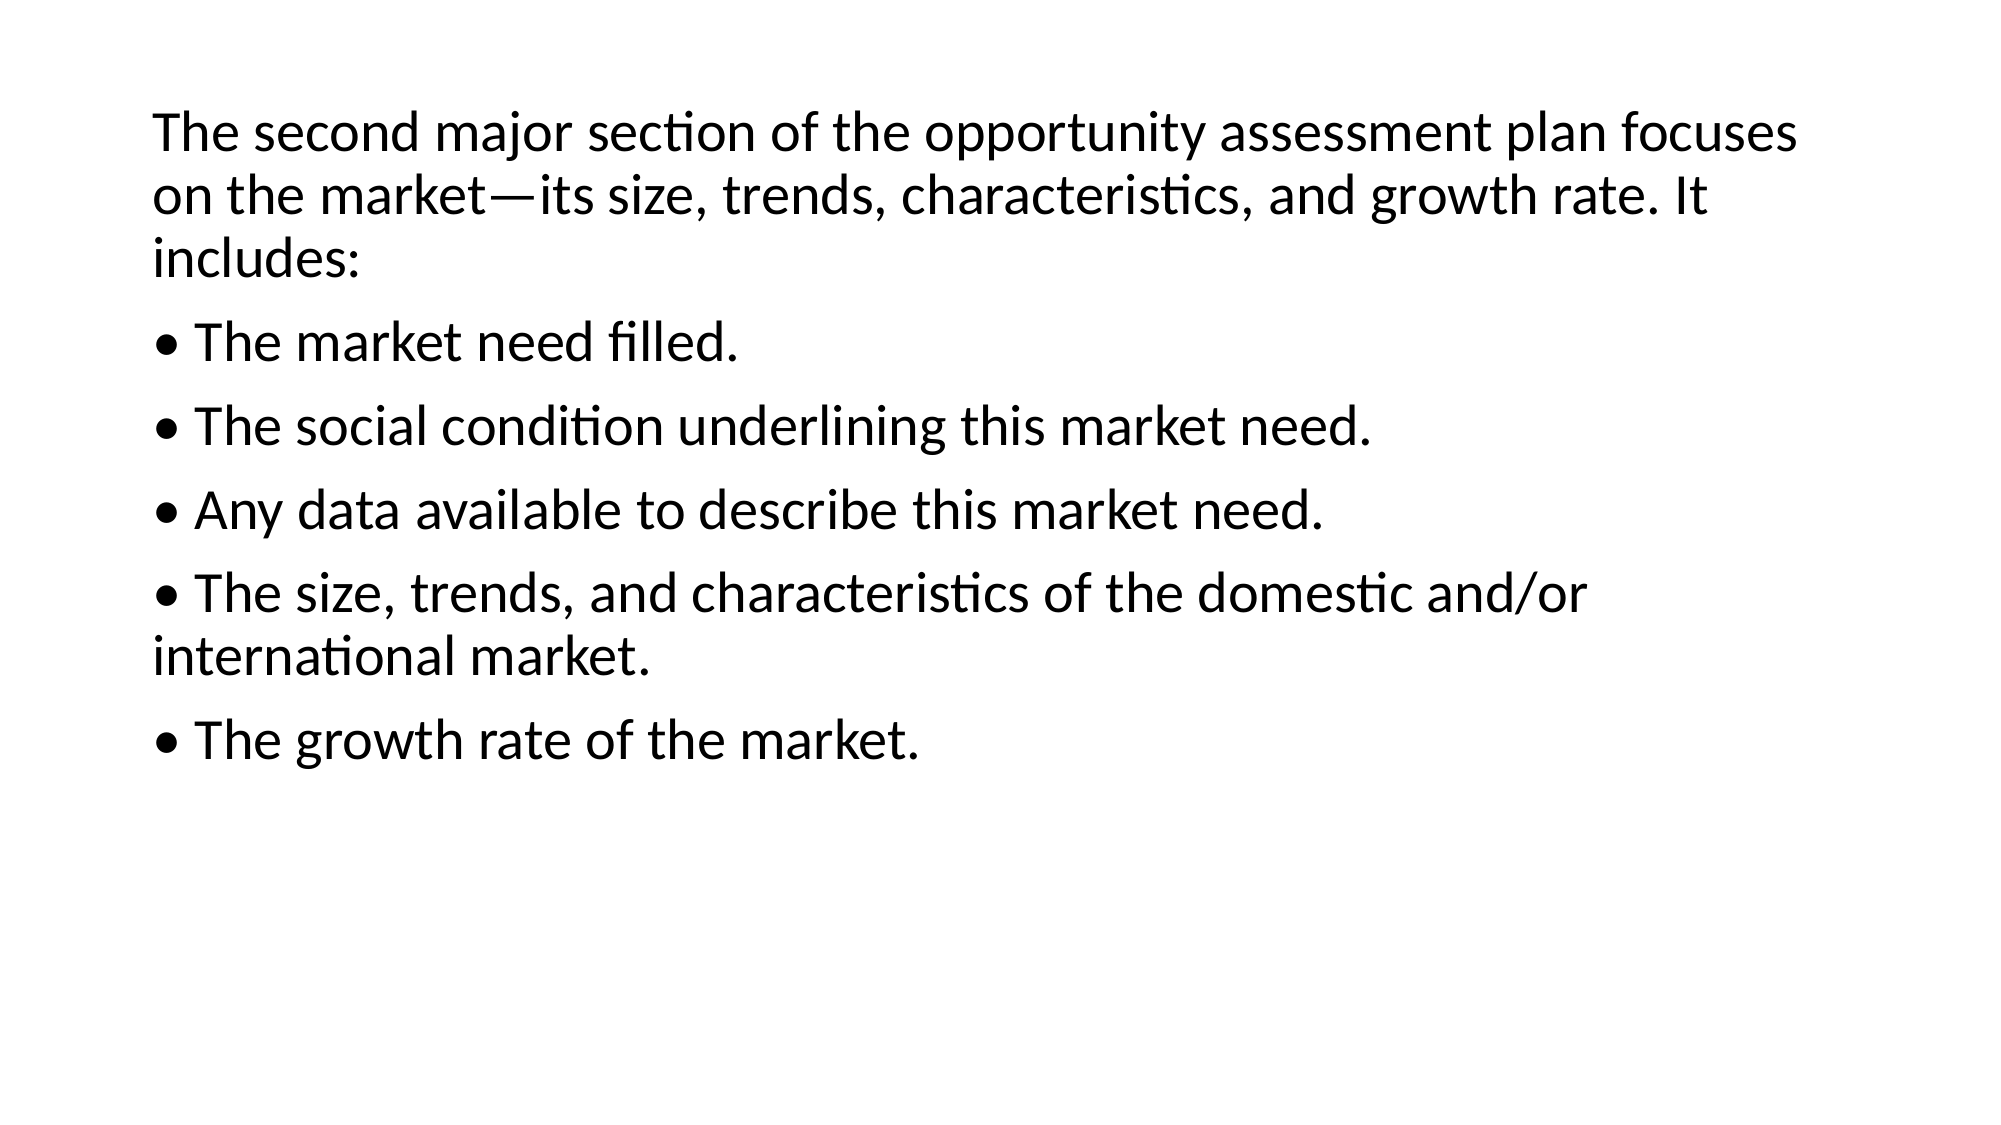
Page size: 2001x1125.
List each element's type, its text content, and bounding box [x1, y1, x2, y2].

list The second major section of the opportunity assessment plan focuses on the market—its size, trends, characteristics, and growth rate. It includes: • The market need filled. • The social condition underlining this market need. • Any data available to describe this market need. • The size, trends, and characteristics of the domestic and/or international market. • The growth rate of the market. [137, 94, 1863, 1014]
